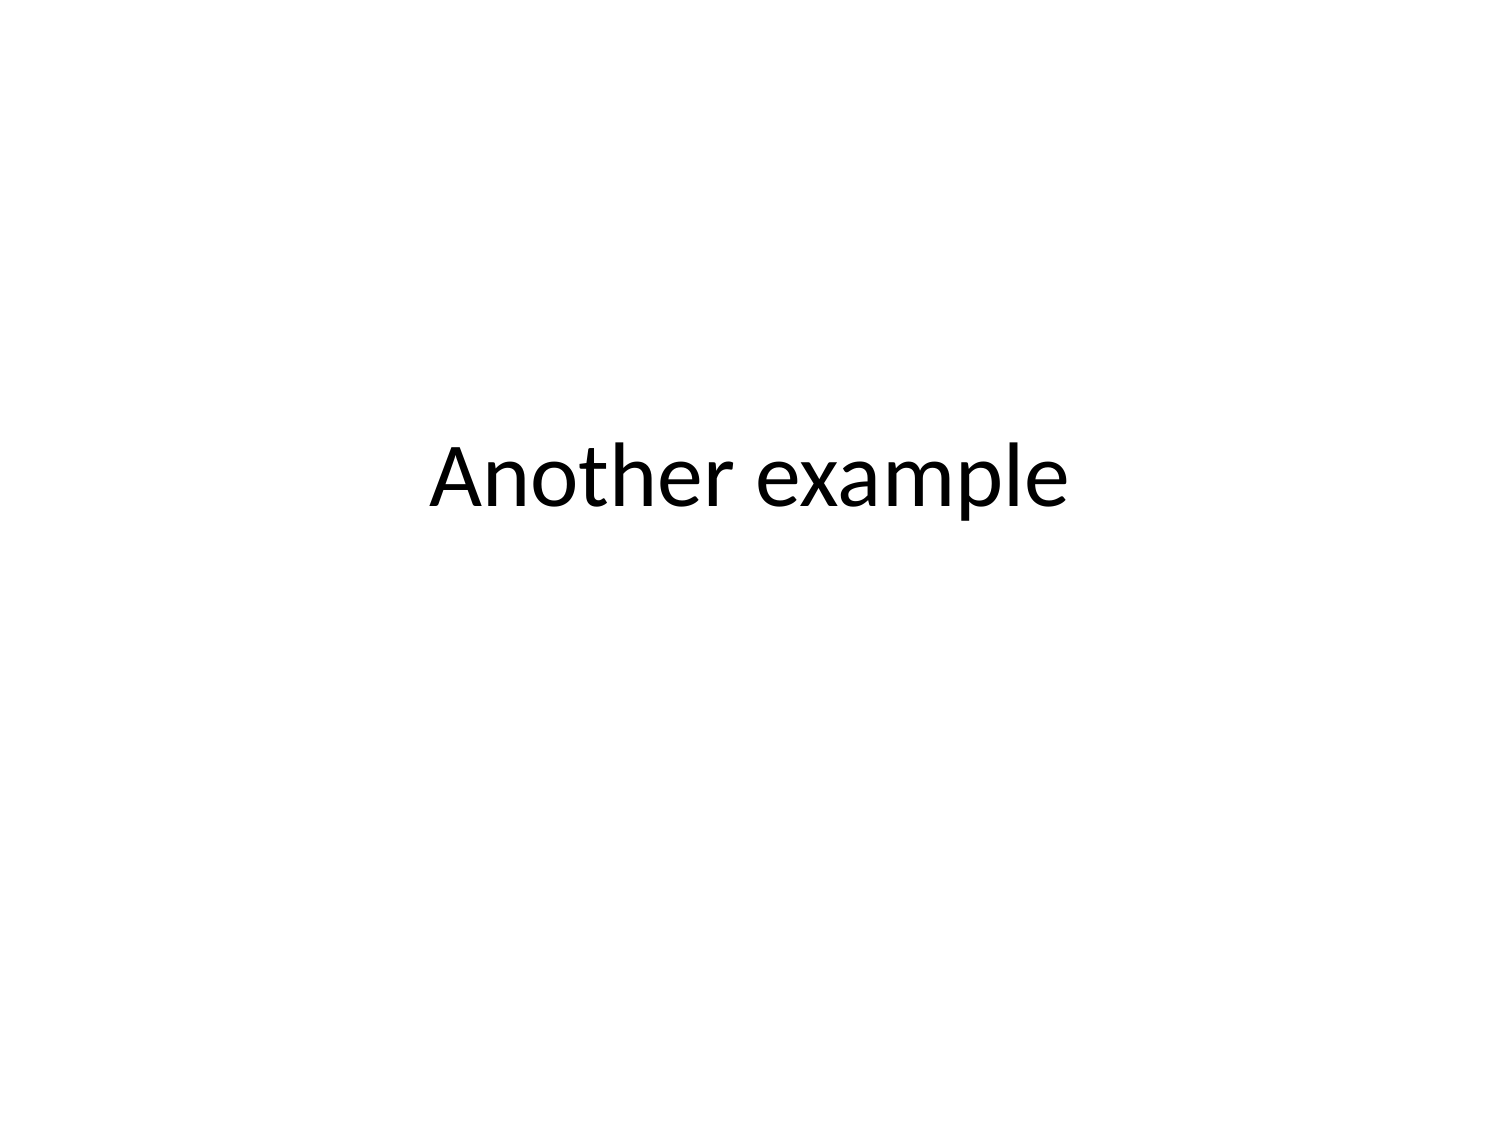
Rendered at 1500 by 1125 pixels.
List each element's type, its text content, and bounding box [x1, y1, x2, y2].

title Another example [112, 349, 1388, 591]
